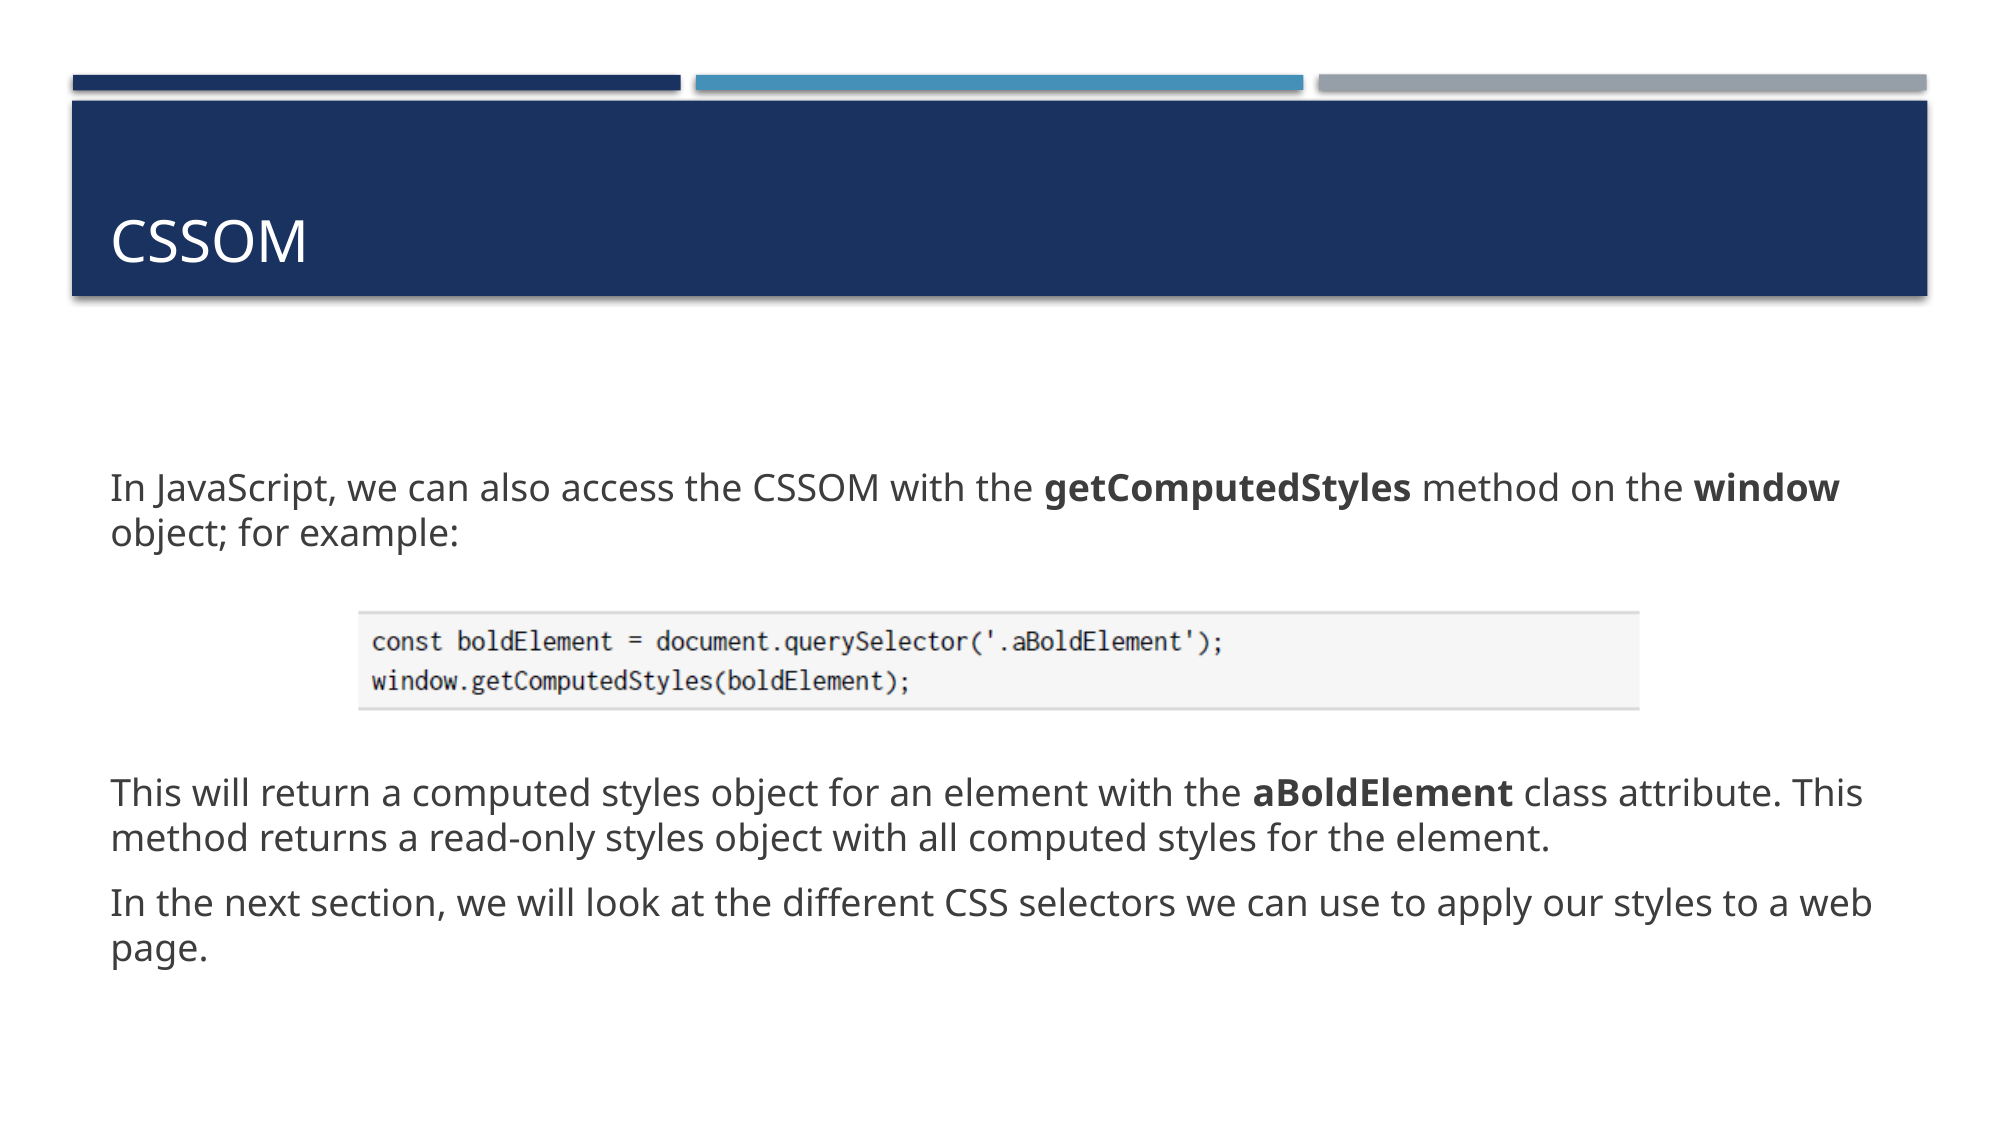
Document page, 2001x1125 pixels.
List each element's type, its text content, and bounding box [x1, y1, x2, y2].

title CSSOM [95, 115, 1905, 282]
list In JavaScript, we can also access the CSSOM with the getComputedStyles method on the window object; for example: This will return a computed styles object for an element with the aBoldElement class attribute. This method returns a read-only styles object with all computed styles for the element. In the next section, we will look at the different CSS selectors we can use to apply our styles to a web page. [95, 360, 1905, 1074]
picture [356, 605, 1644, 718]
